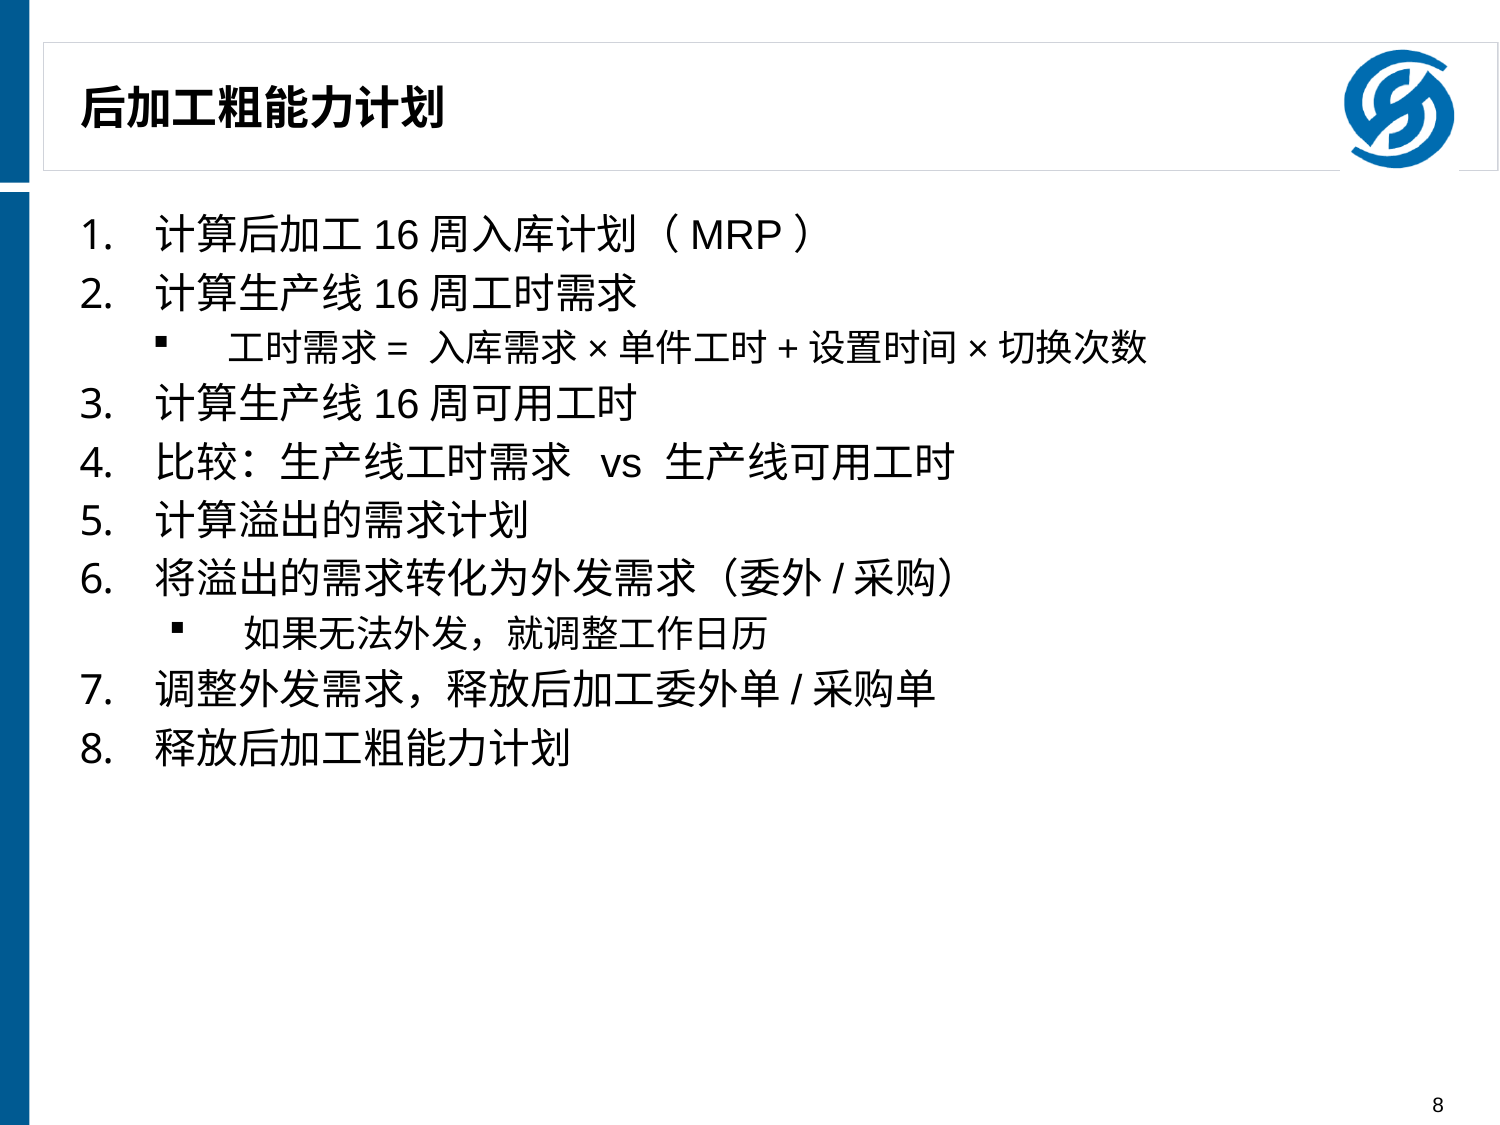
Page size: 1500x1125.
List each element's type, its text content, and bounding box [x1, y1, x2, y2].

slide_number 8 [1317, 1089, 1460, 1118]
picture [1340, 47, 1459, 171]
title 后加工粗能力计划 [65, 46, 1011, 166]
list 计算后加工16周入库计划（MRP） 计算生产线16周工时需求 工时需求= 入库需求×单件工时+设置时间×切换次数 计算生产线16周可用工时 比较：生产线工时需求 vs 生产线可用工时 计算溢出的需求计划 将溢出的需求转化为外发需求（委外/采购） 如果无法外发，就调整工作日历 调整外发需求，释放后加工委外单/采购单 释放后加工粗能力计划 [64, 207, 1460, 1059]
